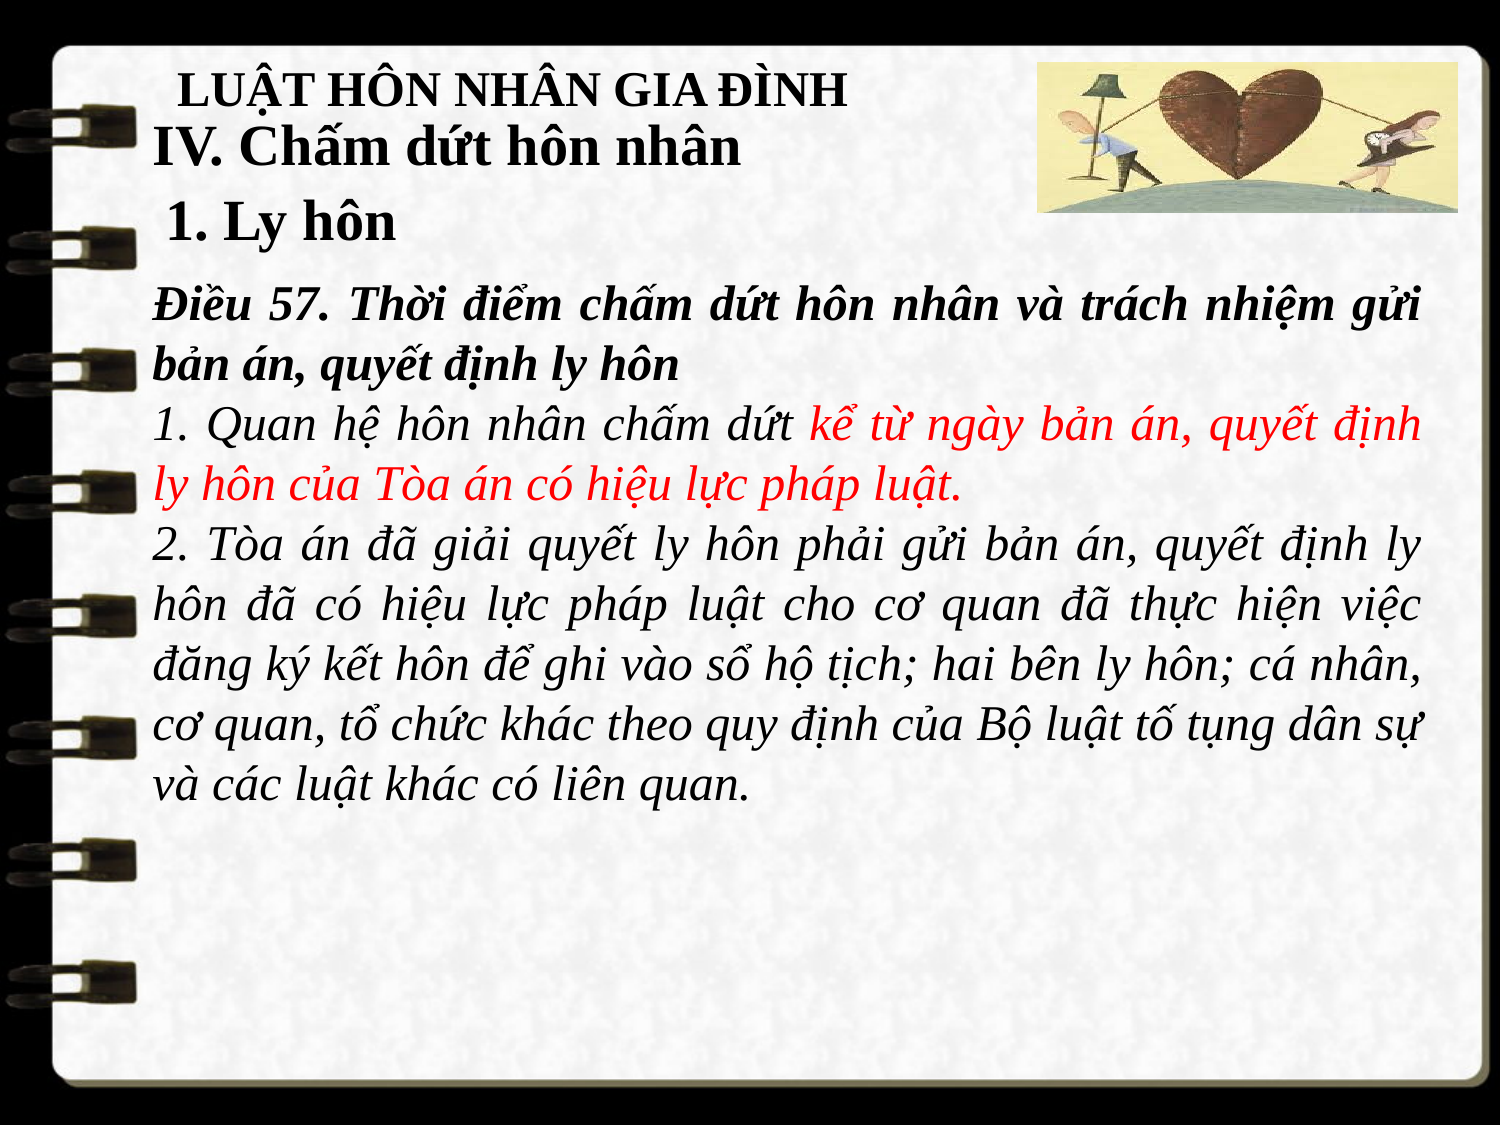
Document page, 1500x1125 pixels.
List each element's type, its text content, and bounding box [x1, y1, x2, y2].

text_box LUẬT HÔN NHÂN GIA ĐÌNH [162, 49, 888, 125]
text_box Điều 57. Thời điểm chấm dứt hôn nhân và trách nhiệm gửi bản án, quyết định ly hôn 1. Quan hệ hôn nhân chấm dứt kể từ ngày bản án, quyết định ly hôn của Tòa án có hiệu lực pháp luật. 2. Tòa án đã giải quyết ly hôn phải gửi bản án, quyết định ly hôn đã có hiệu lực pháp luật cho cơ quan đã thực hiện việc đăng ký kết hôn để ghi vào sổ hộ tịch; hai bên ly hôn; cá nhân, cơ quan, tổ chức khác theo quy định của Bộ luật tố tụng dân sự và các luật khác có liên quan. [137, 262, 1438, 884]
text_box 1. Ly hôn [150, 174, 713, 261]
list IV. Chấm dứt hôn nhân [62, 99, 1388, 275]
picture [0, 0, 1500, 1125]
